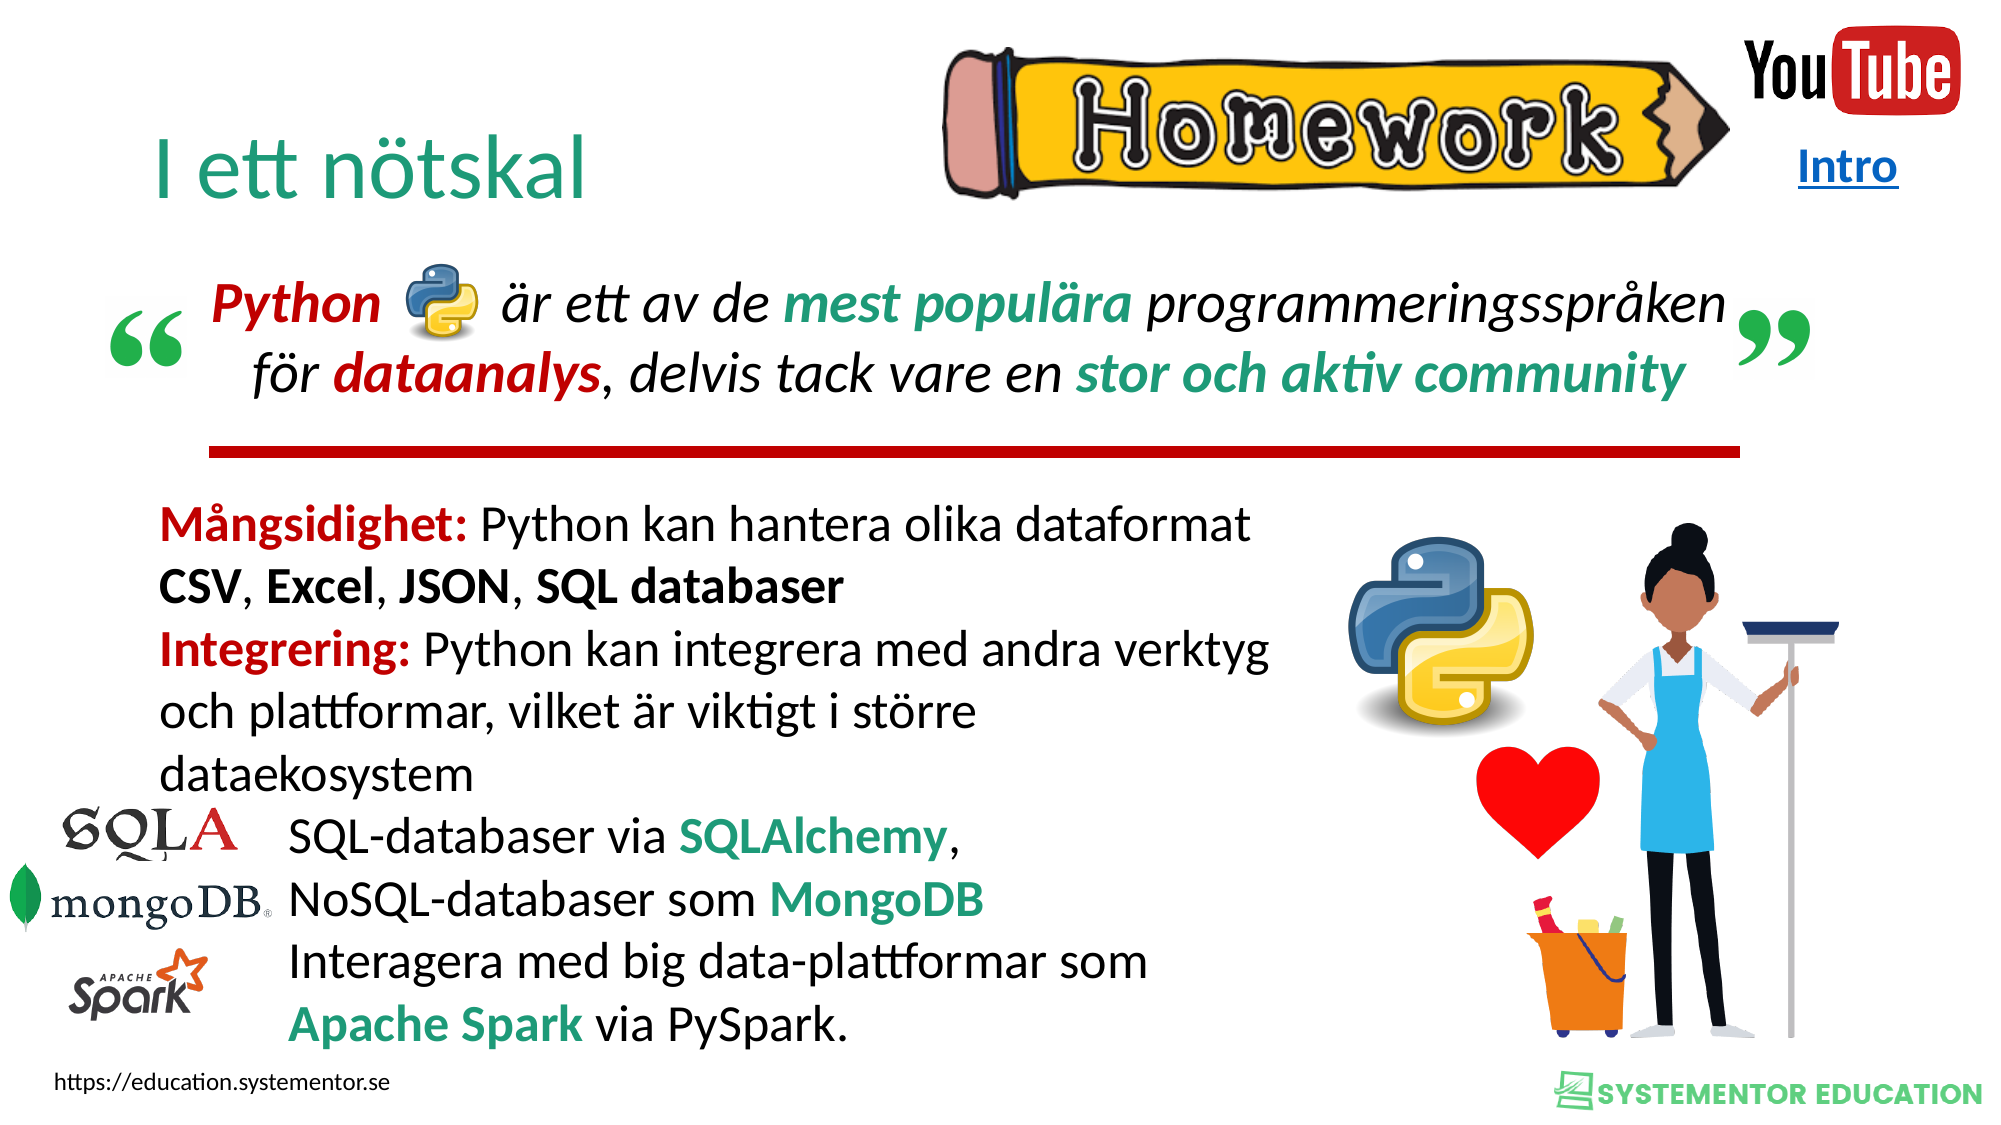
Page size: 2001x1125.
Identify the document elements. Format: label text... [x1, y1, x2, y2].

text_box Mångsidighet: Python kan hantera olika dataformat CSV, Excel, JSON, SQL databaser Integrering: Python kan integrera med andra verktyg och plattformar, vilket är viktigt i större dataekosystem SQL-databaser via SQLAlchemy, NoSQL-databaser som MongoDB Interagera med big data-plattformar som Apache Spark via PySpark. [139, 479, 1298, 1079]
picture [1545, 1057, 1996, 1125]
picture [7, 789, 273, 933]
picture [1335, 523, 1840, 1039]
picture [400, 262, 483, 344]
text_box Intro [1747, 125, 1949, 201]
picture [1743, 25, 1961, 117]
text_box https://education.systementor.se [38, 1058, 625, 1104]
text_box I ett nötskal [137, 59, 1863, 278]
picture [105, 296, 187, 378]
picture [1733, 298, 1815, 380]
text_box Python är ett av de mest populära programmeringsspråken för dataanalys, delvis tack vare en stor och aktiv community [161, 256, 1778, 411]
picture [39, 938, 237, 1038]
picture [942, 46, 1730, 204]
